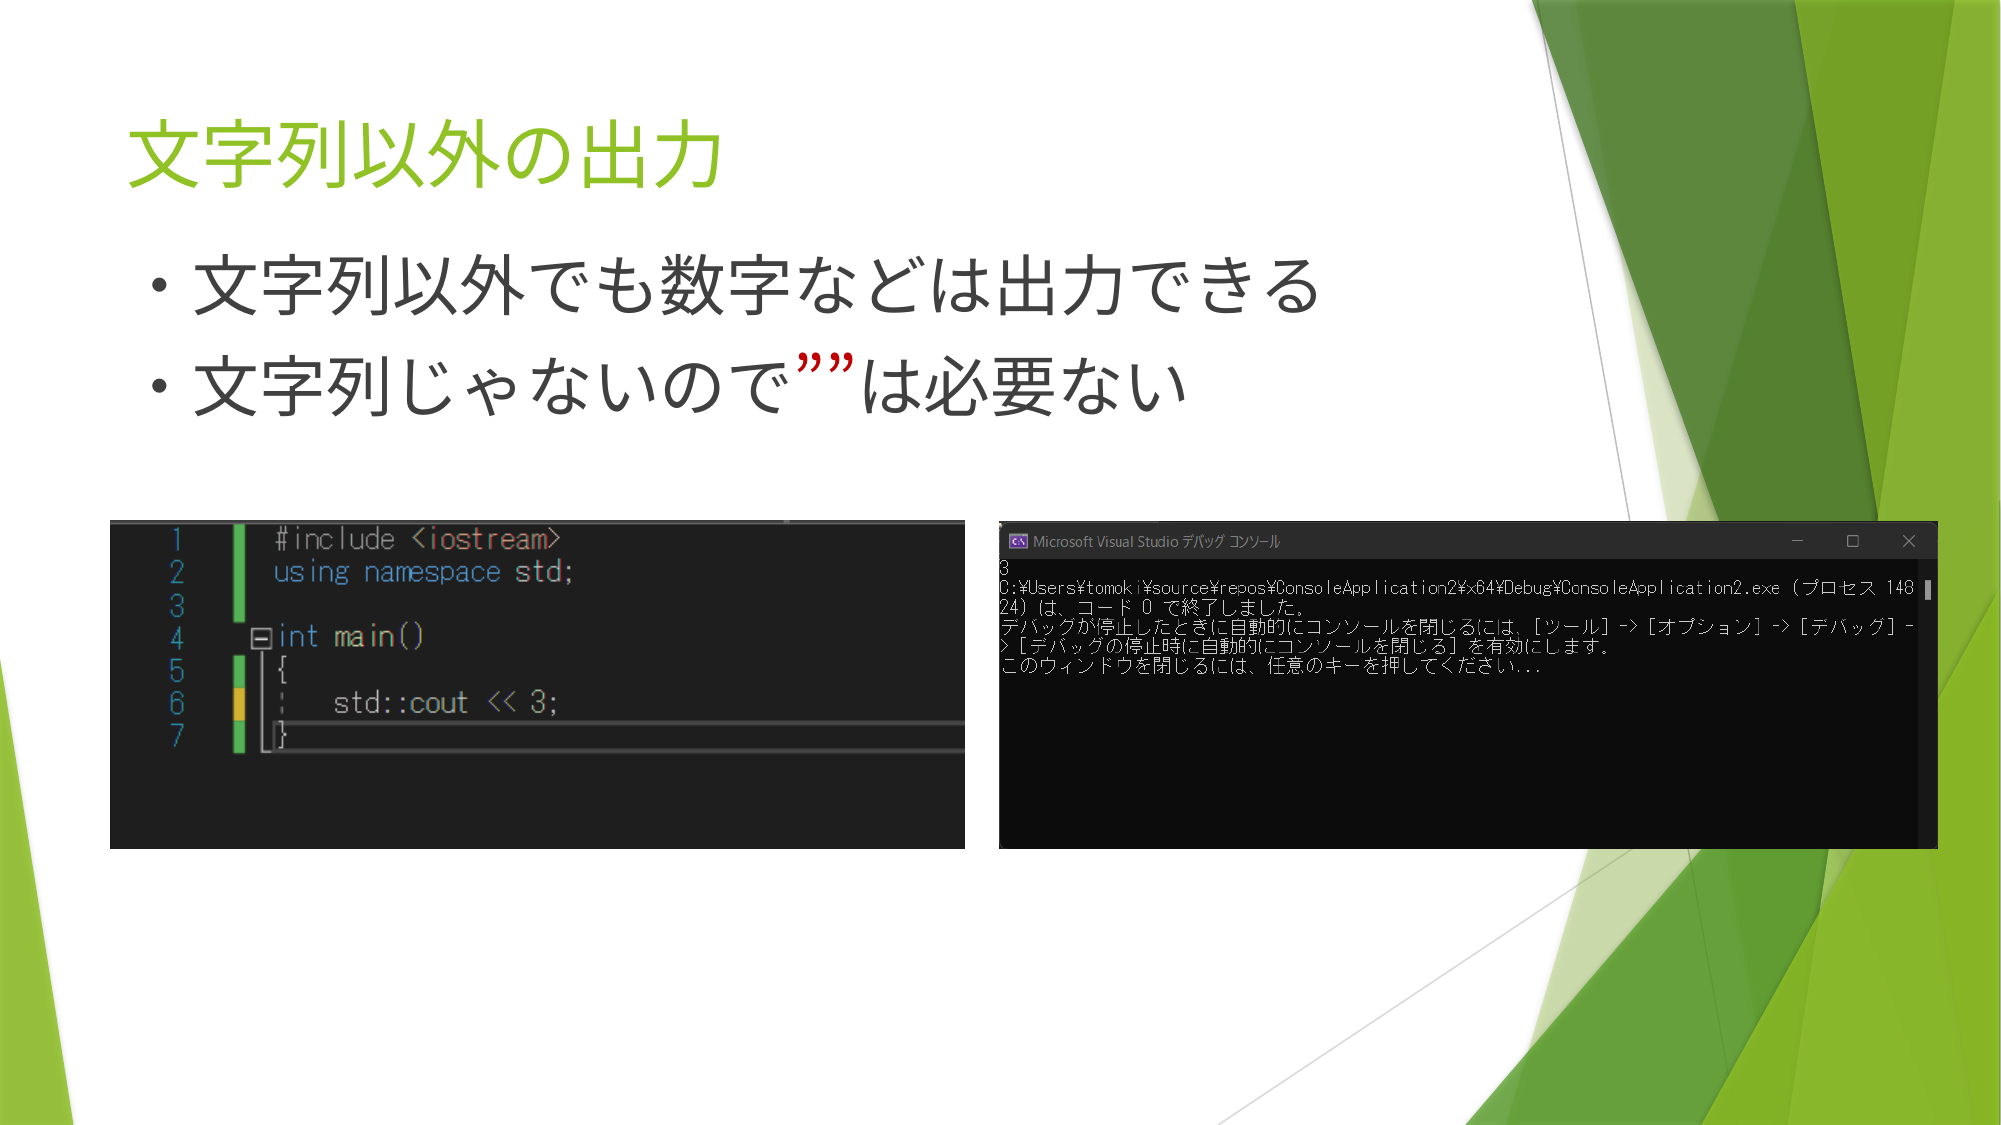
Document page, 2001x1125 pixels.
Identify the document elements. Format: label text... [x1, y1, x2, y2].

title 文字列以外の出力 [111, 99, 1522, 236]
picture [110, 520, 966, 850]
list ・文字列以外でも数字などは出力できる ・文字列じゃないので””は必要ない [111, 236, 1522, 873]
picture [998, 520, 1938, 850]
